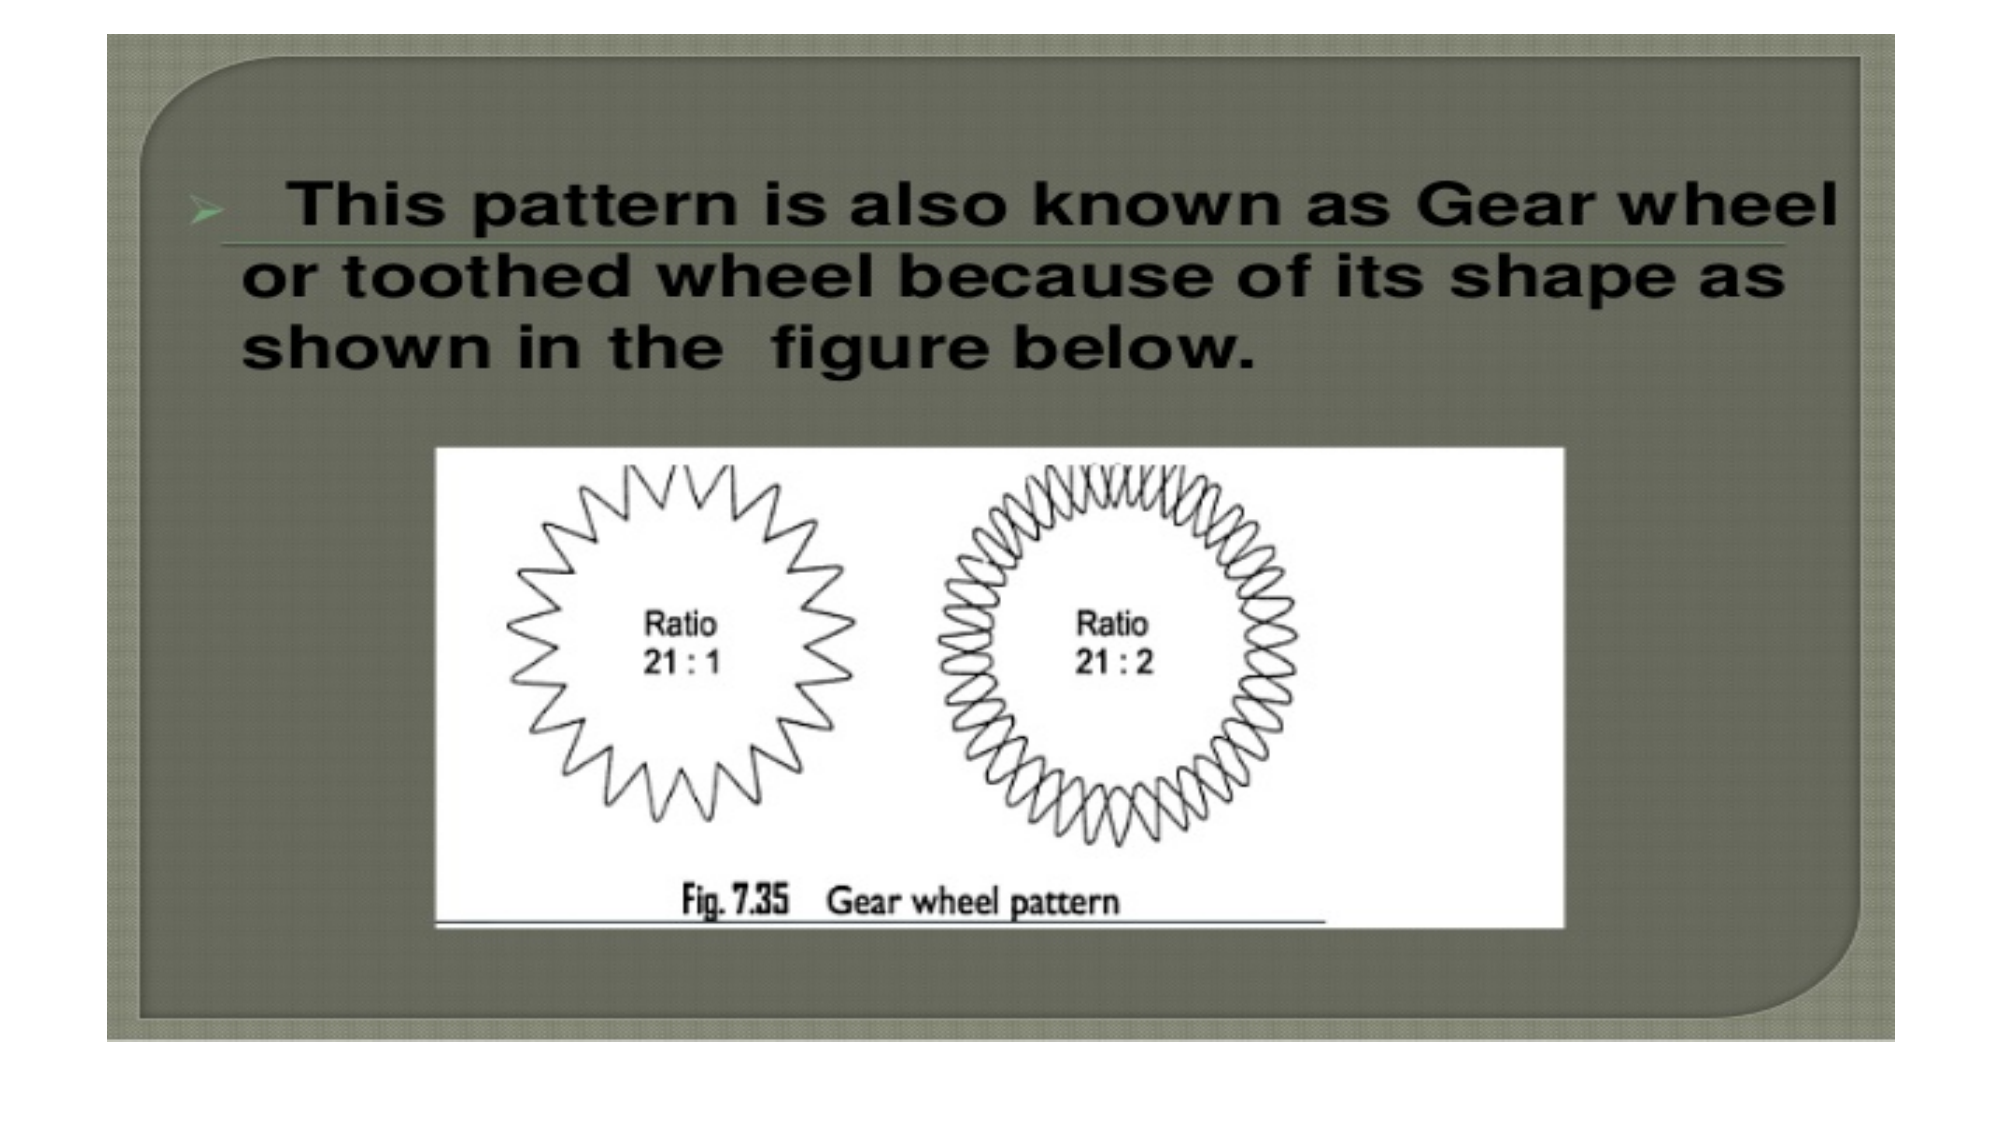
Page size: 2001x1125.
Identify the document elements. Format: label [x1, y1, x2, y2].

picture [107, 34, 1895, 1042]
